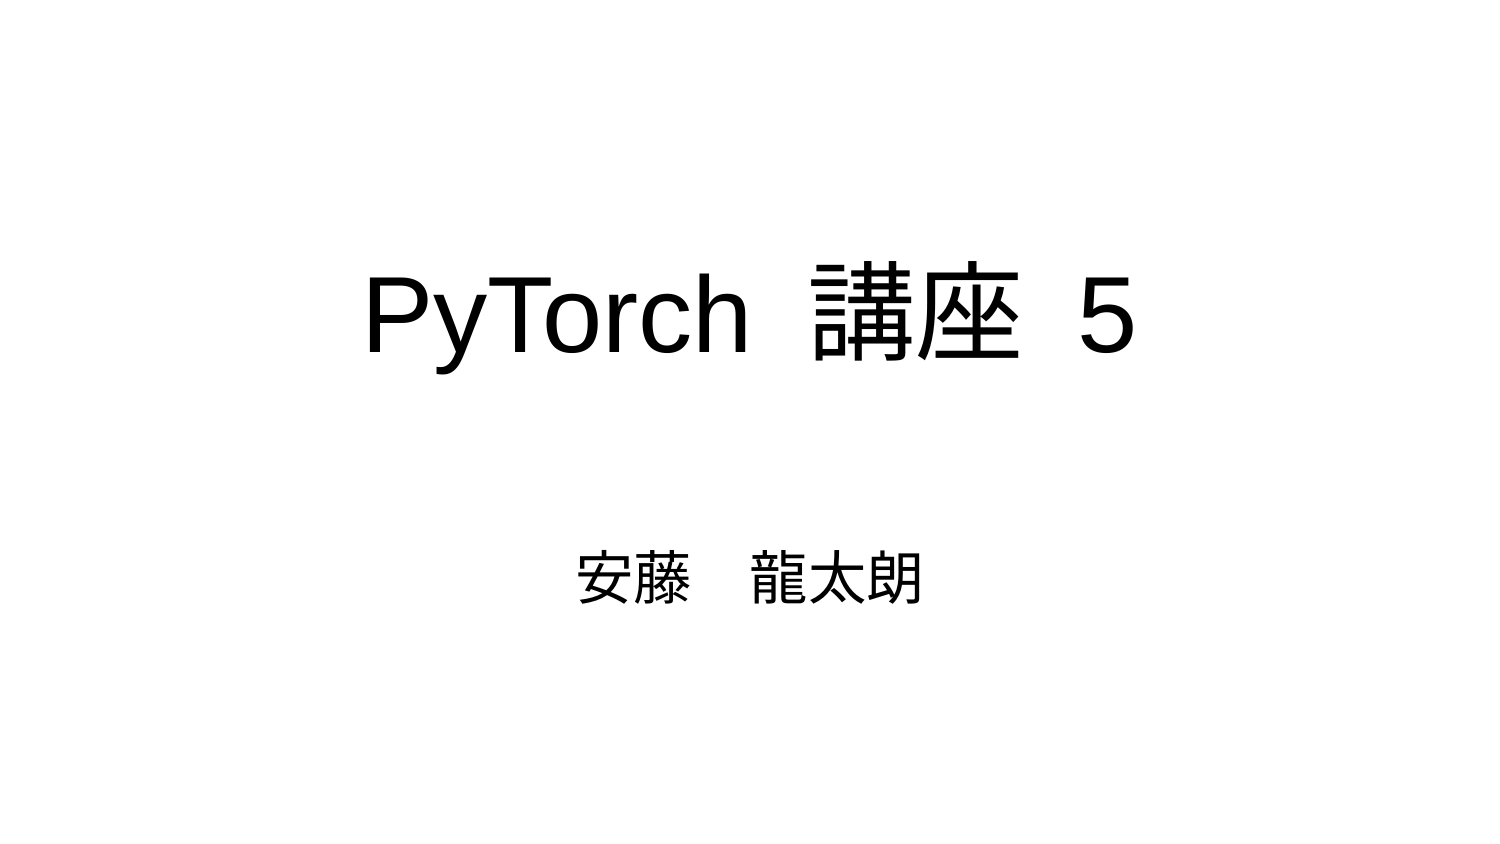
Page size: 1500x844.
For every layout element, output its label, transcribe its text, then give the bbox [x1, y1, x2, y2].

subtitle 安藤 龍太朗 [51, 531, 1449, 632]
title PyTorch 講座 5 [51, 205, 1449, 391]
